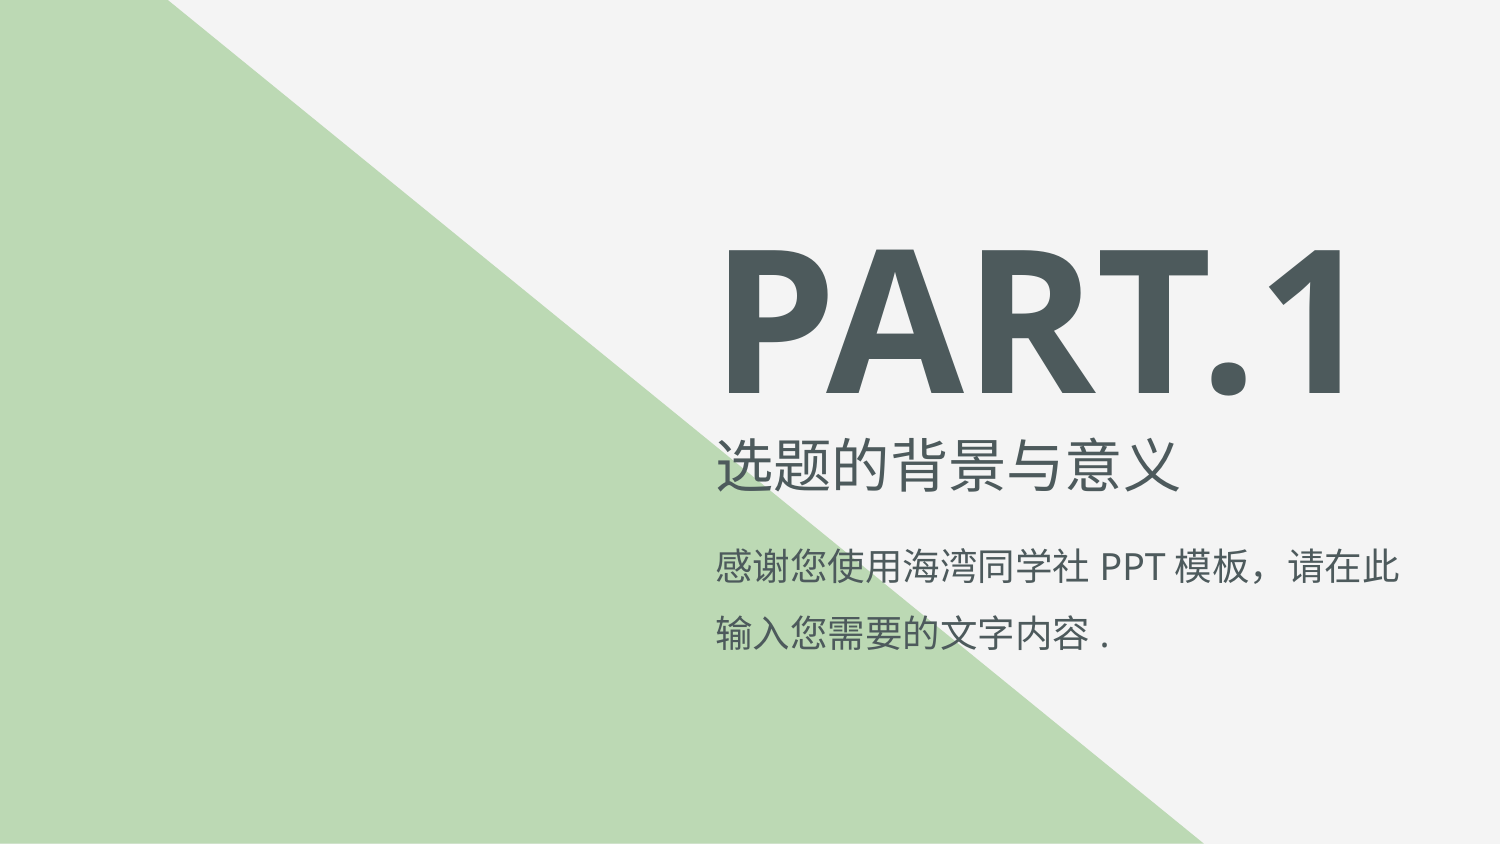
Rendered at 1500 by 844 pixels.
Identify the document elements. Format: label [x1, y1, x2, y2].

text_box [700, 186, 1500, 665]
text_box [0, 0, 1206, 844]
